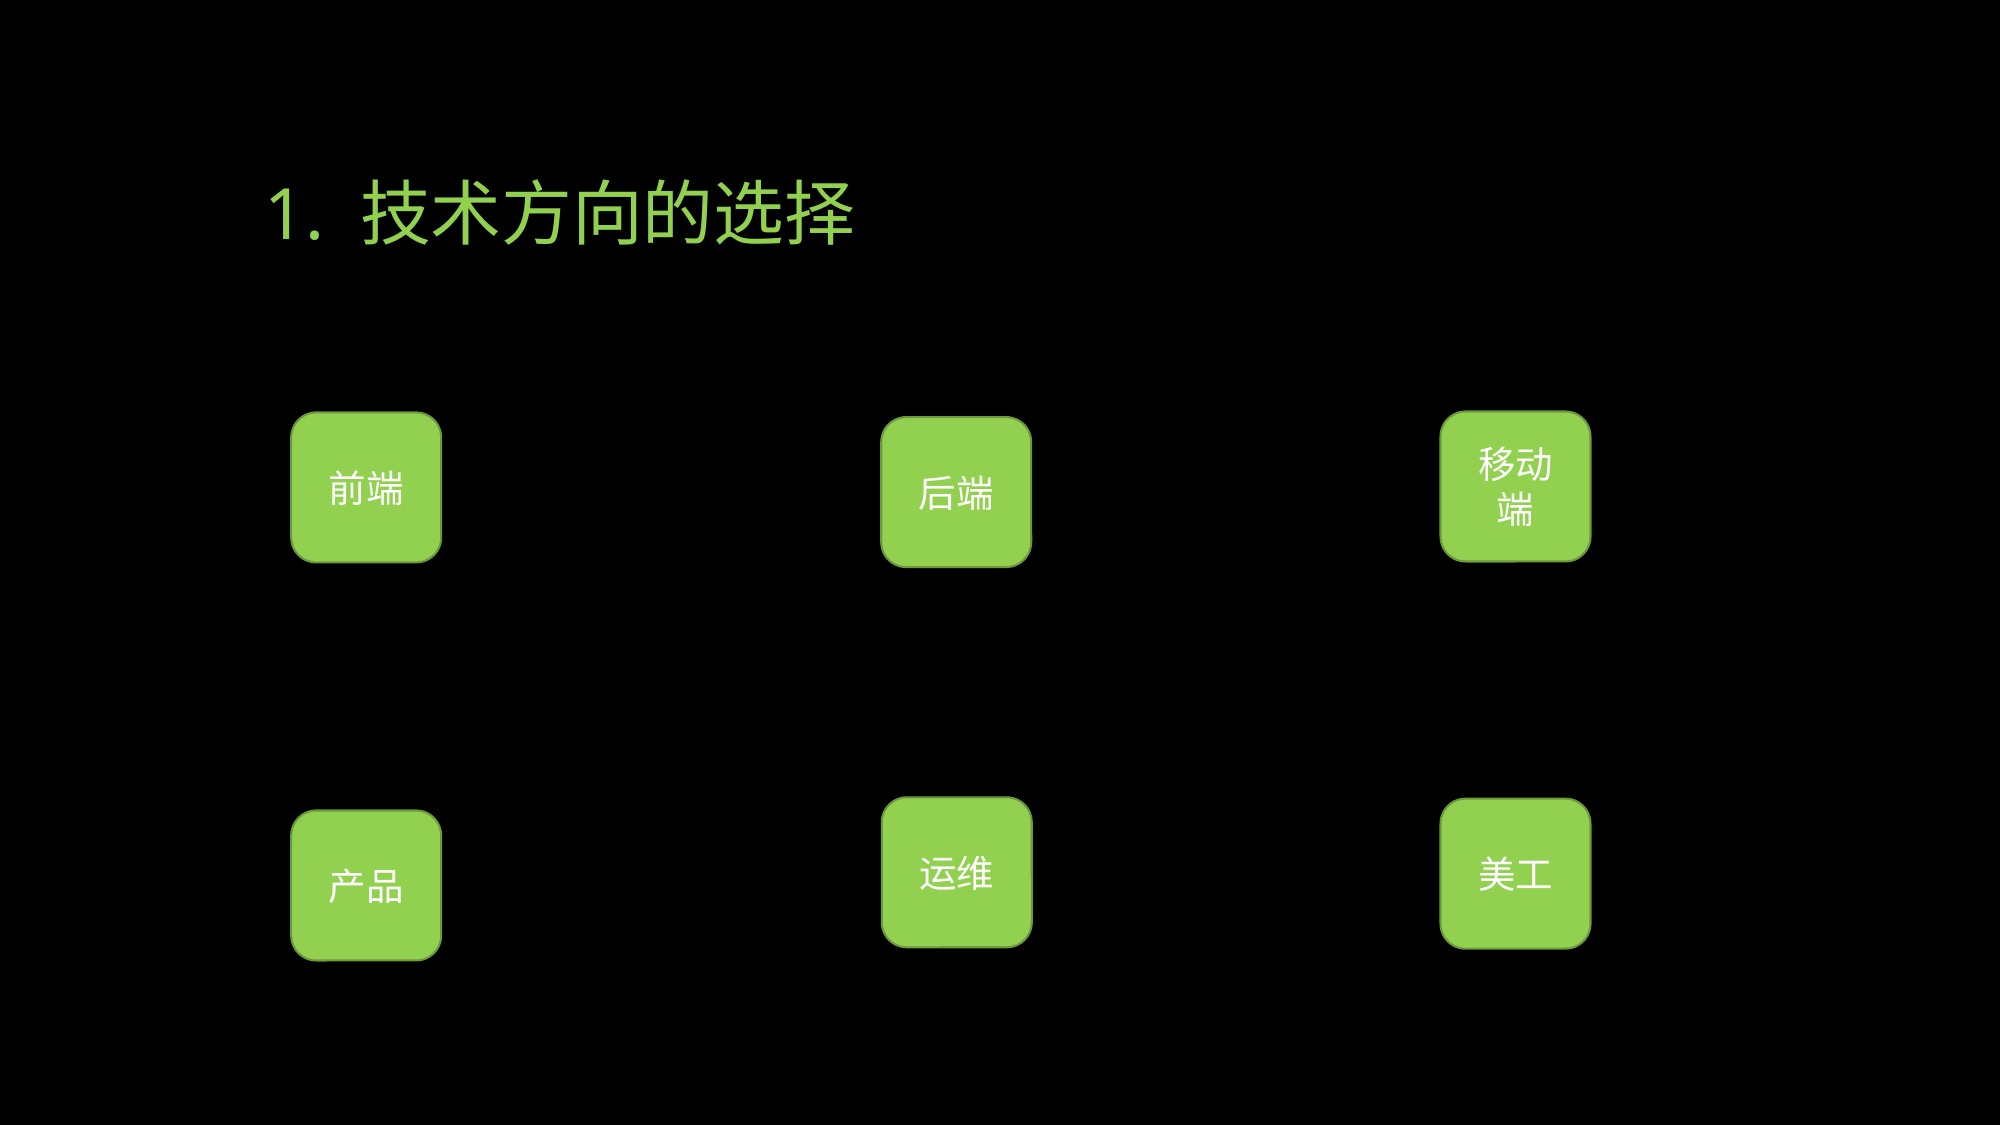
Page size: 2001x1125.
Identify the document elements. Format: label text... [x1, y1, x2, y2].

text_box 后端 [880, 416, 1033, 569]
title 1. 技术方向的选择 [249, 75, 1750, 263]
text_box 移动端 [1439, 410, 1592, 563]
text_box 运维 [880, 796, 1033, 949]
text_box 美工 [1439, 797, 1592, 950]
text_box 前端 [290, 411, 443, 564]
text_box 产品 [290, 809, 443, 962]
